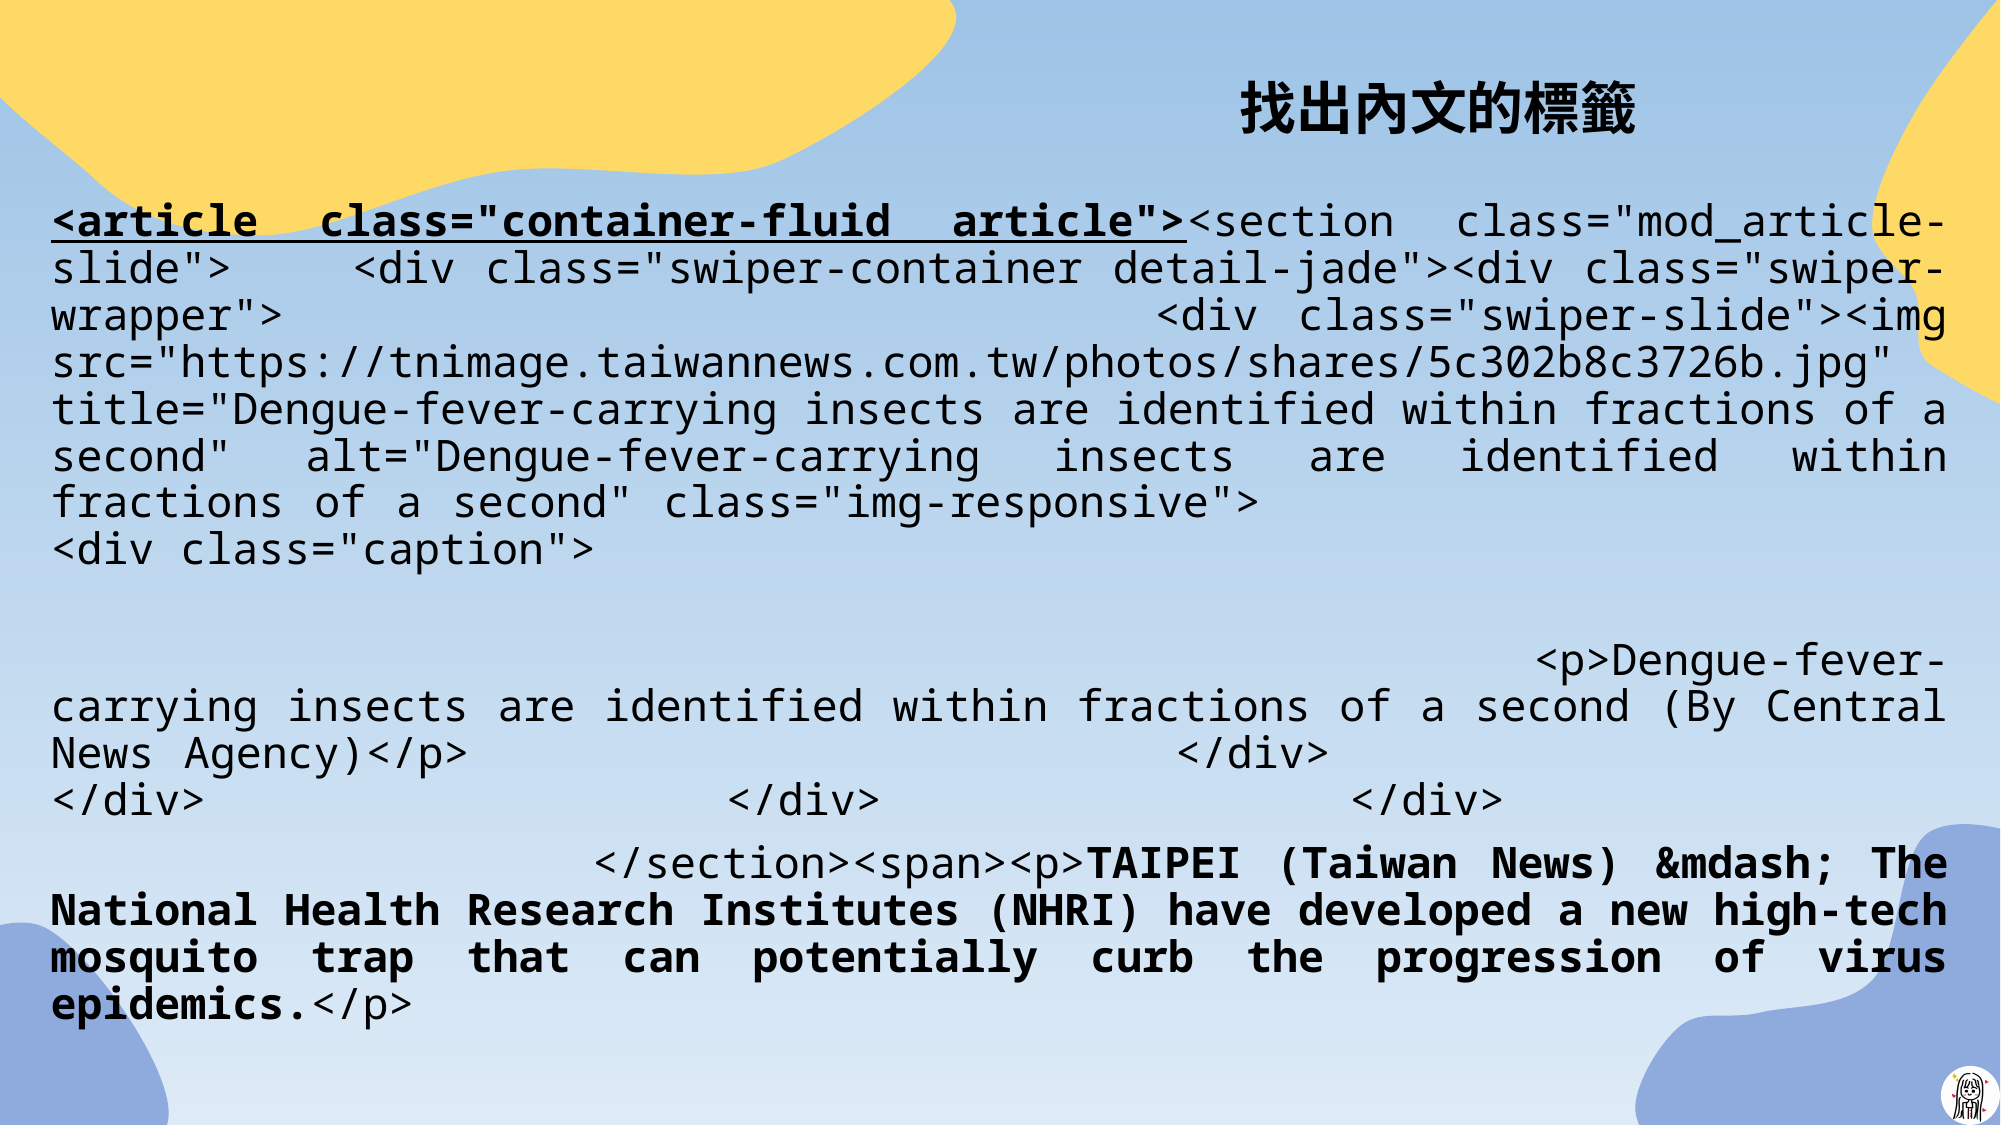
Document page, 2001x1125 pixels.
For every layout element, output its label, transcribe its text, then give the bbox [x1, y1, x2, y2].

picture [1940, 1065, 2000, 1125]
slide_number 7 [1412, 1042, 1863, 1103]
title 找出內文的標籤 [1224, 72, 1863, 151]
list <article class="container-fluid article"><section class="mod_article-slide"> <div class="swiper-container detail-jade"><div class="swiper-wrapper"> <div class="swiper-slide"><img src="https://tnimage.taiwannews.com.tw/photos/shares/5c302b8c3726b.jpg" title="Dengue-fever-carrying insects are identified within fractions of a second" alt="Dengue-fever-carrying insects are identified within fractions of a second" class="img-responsive"> <div class="caption"> <p>Dengue-fever-carrying insects are identified within fractions of a second (By Central News Agency)</p> </div> </div> </div> </div> </section><span><p>TAIPEI (Taiwan News) &mdash; The National Health Research Institutes (NHRI) have developed a new high-tech mosquito trap that can potentially curb the progression of virus epidemics.</p> [35, 191, 1965, 1079]
